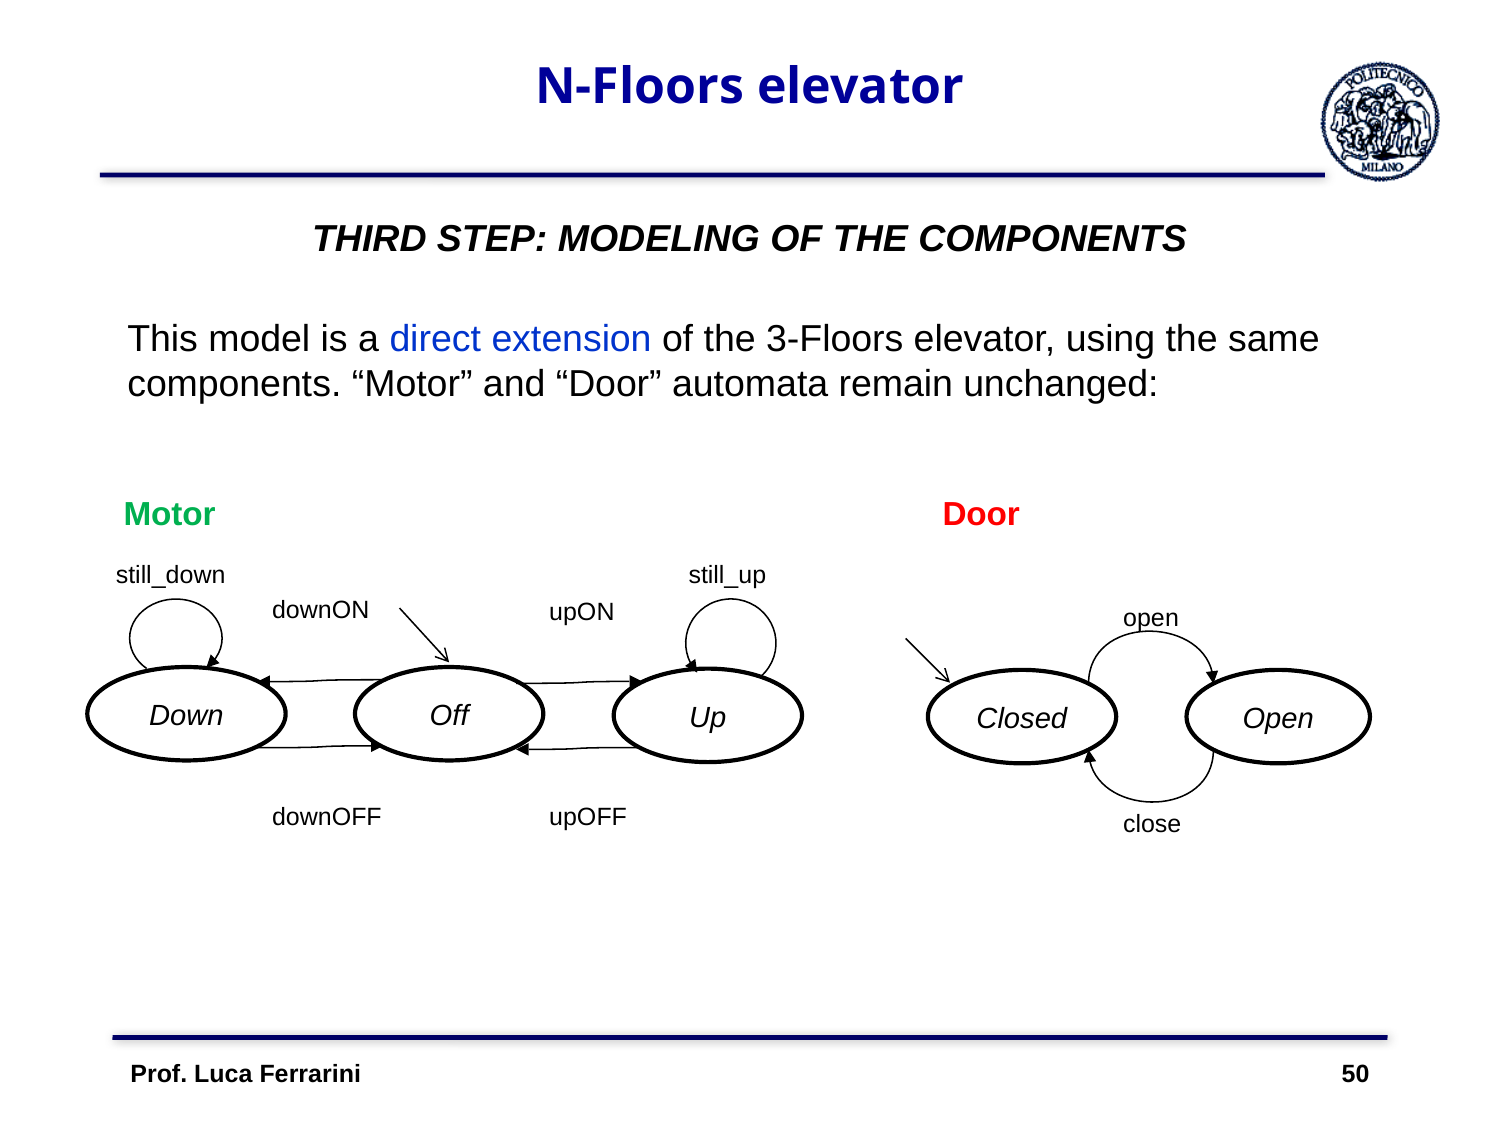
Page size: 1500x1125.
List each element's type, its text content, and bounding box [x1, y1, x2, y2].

title N-Floors elevator [137, 0, 1363, 178]
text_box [86, 551, 832, 875]
slide_number Prof. Luca Ferrarini 50 [50, 1050, 1450, 1125]
text_box Motor [108, 484, 251, 540]
text_box THIRD STEP: MODELING OF THE COMPONENTS [129, 206, 1370, 267]
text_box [905, 484, 1371, 847]
text_box This model is a direct extension of the 3-Floors elevator, using the same components. “Motor” and “Door” automata remain unchanged: [112, 306, 1353, 411]
